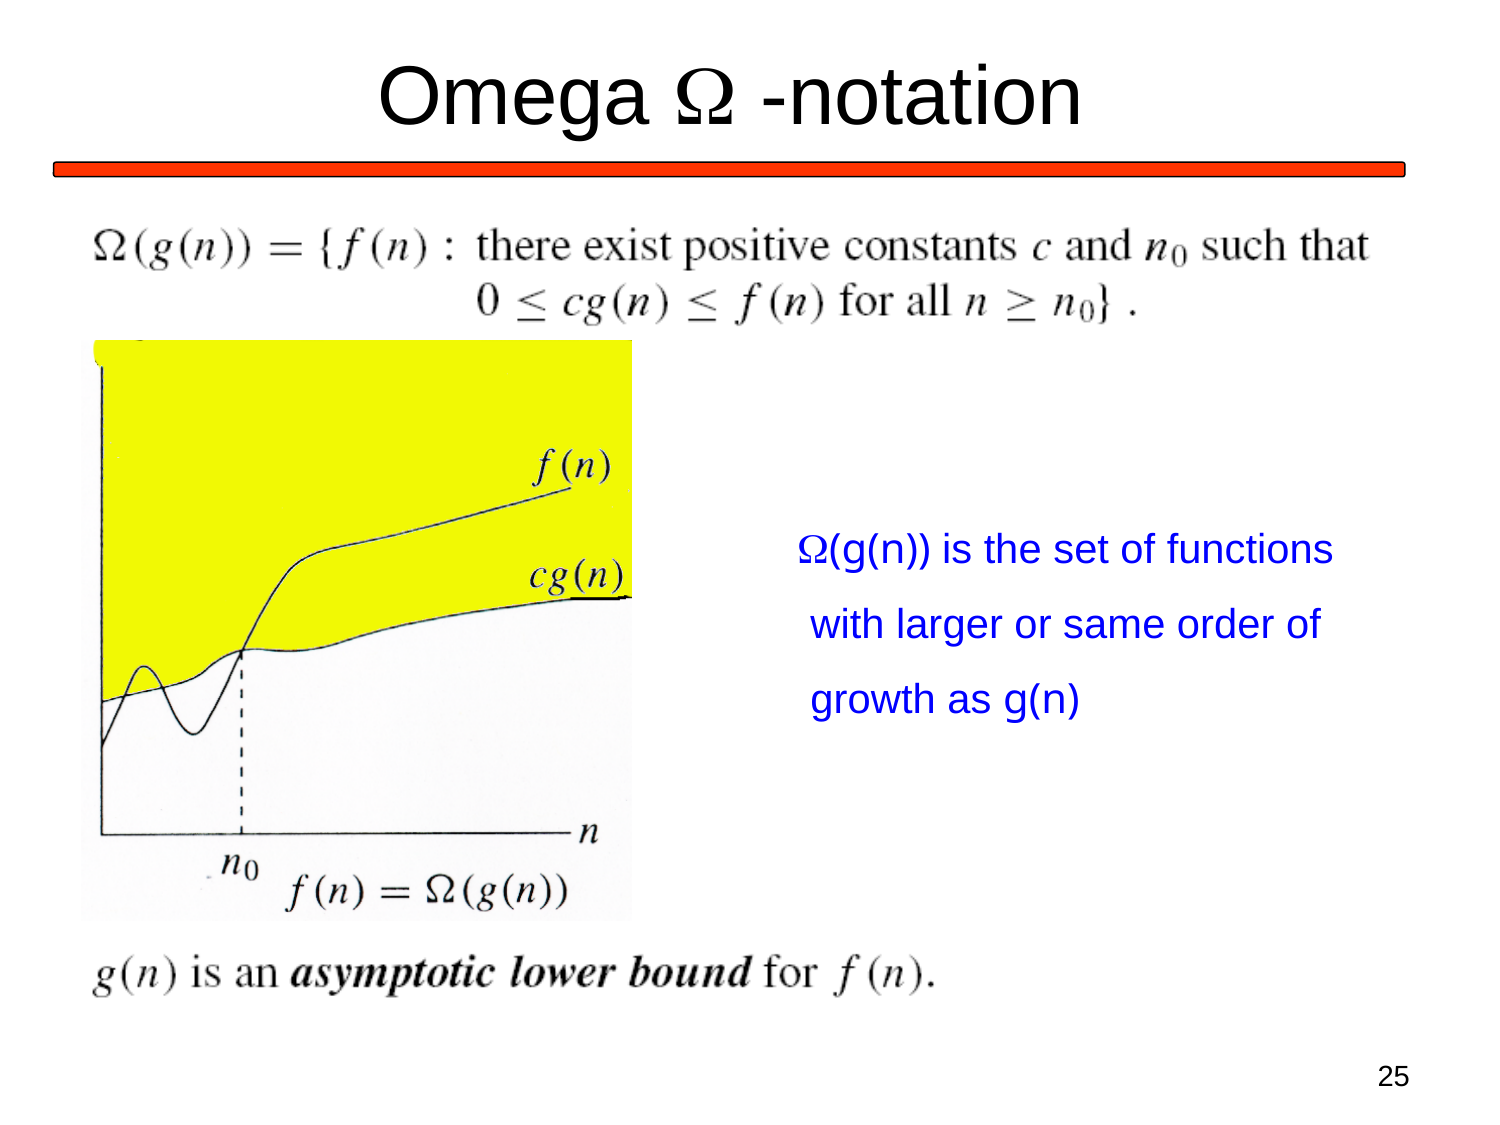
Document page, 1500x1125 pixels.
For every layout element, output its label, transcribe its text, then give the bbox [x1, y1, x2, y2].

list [49, 207, 1398, 1015]
title Omega  -notation [55, 16, 1406, 166]
picture [80, 340, 632, 922]
slide_number 25 [1074, 1049, 1425, 1103]
